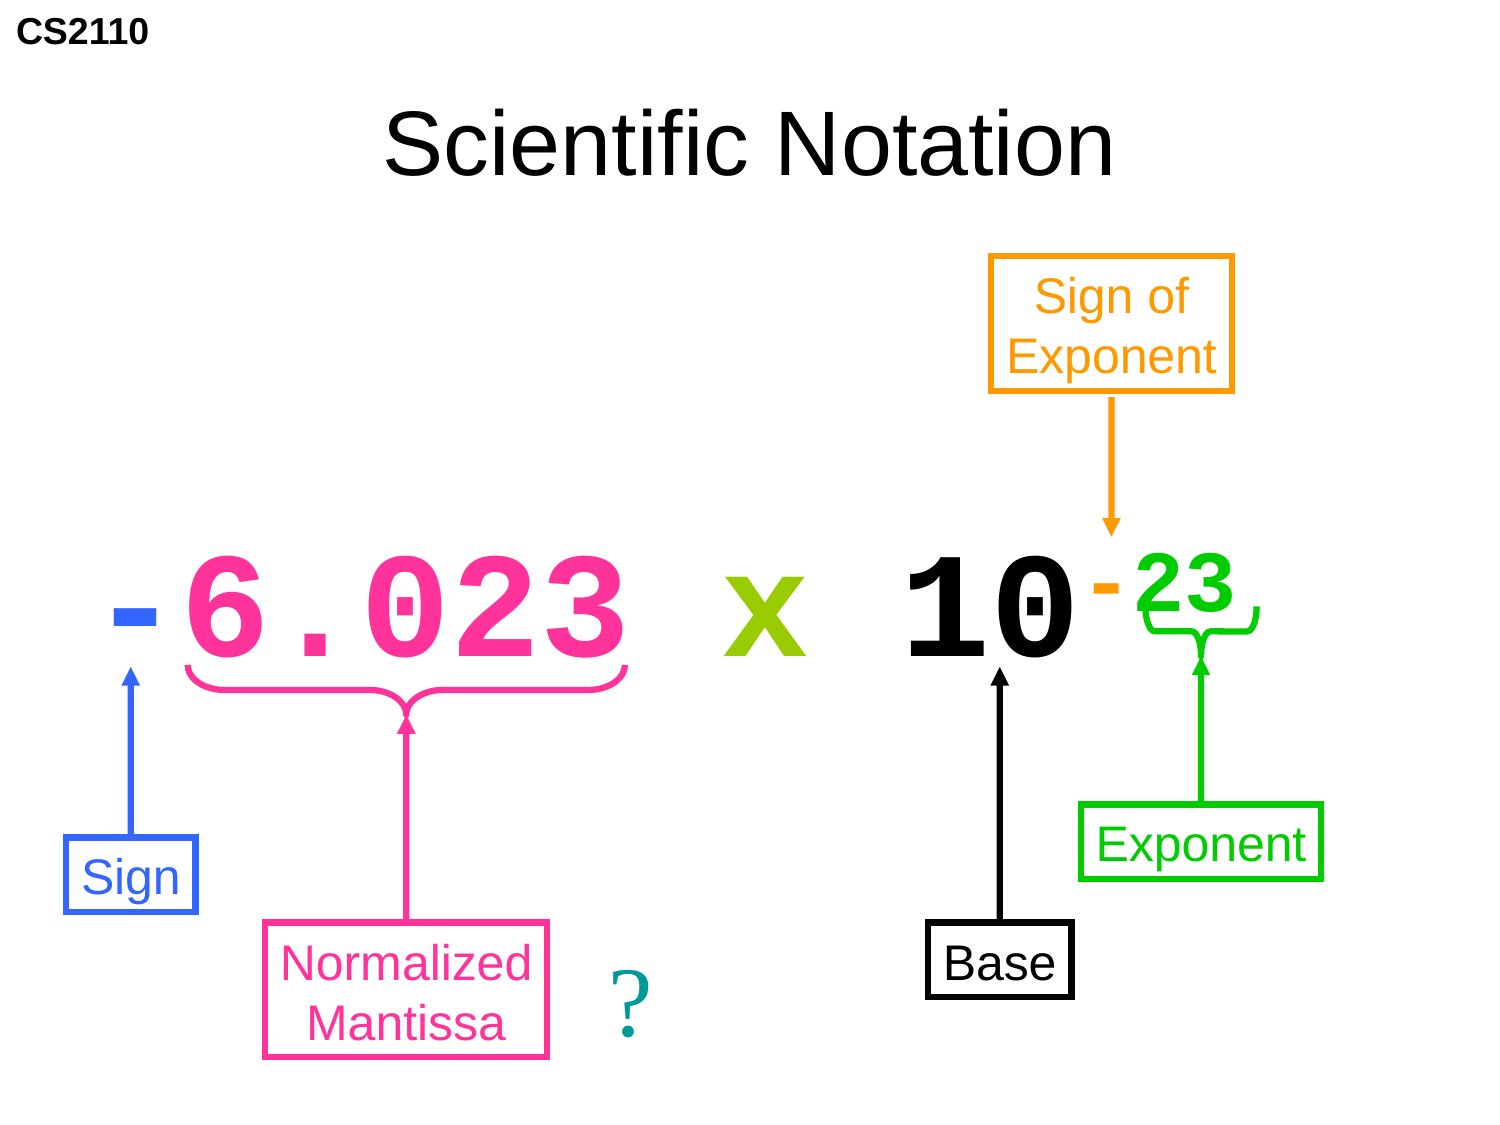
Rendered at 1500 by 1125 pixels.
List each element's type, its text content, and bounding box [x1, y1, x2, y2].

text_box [62, 666, 184, 919]
text_box ? [630, 928, 668, 1064]
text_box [987, 255, 1236, 537]
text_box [924, 666, 1076, 1005]
title Scientific Notation [75, 45, 1425, 233]
list -6.023 x 10-23 [75, 498, 1425, 784]
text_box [1076, 606, 1326, 886]
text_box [187, 664, 625, 1064]
